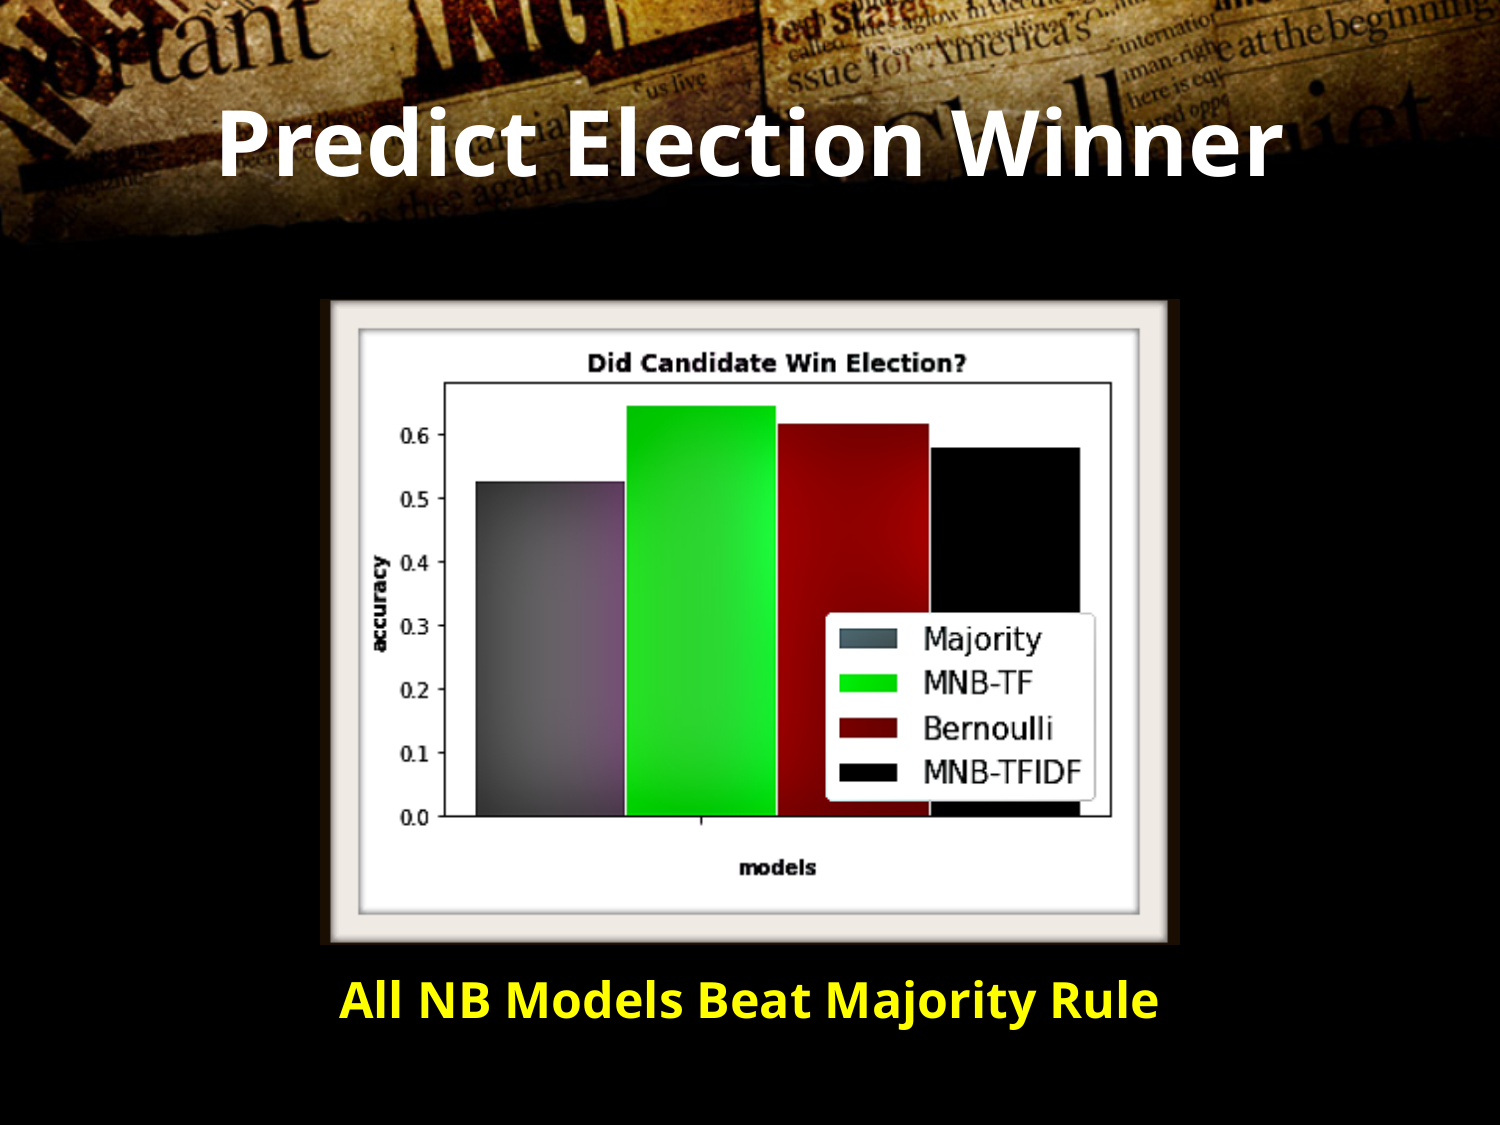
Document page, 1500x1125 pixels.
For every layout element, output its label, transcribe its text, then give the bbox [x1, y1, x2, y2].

title Predict Election Winner [75, 52, 1425, 241]
picture [0, 0, 1500, 1125]
list All NB Models Beat Majority Rule [229, 968, 1271, 1040]
